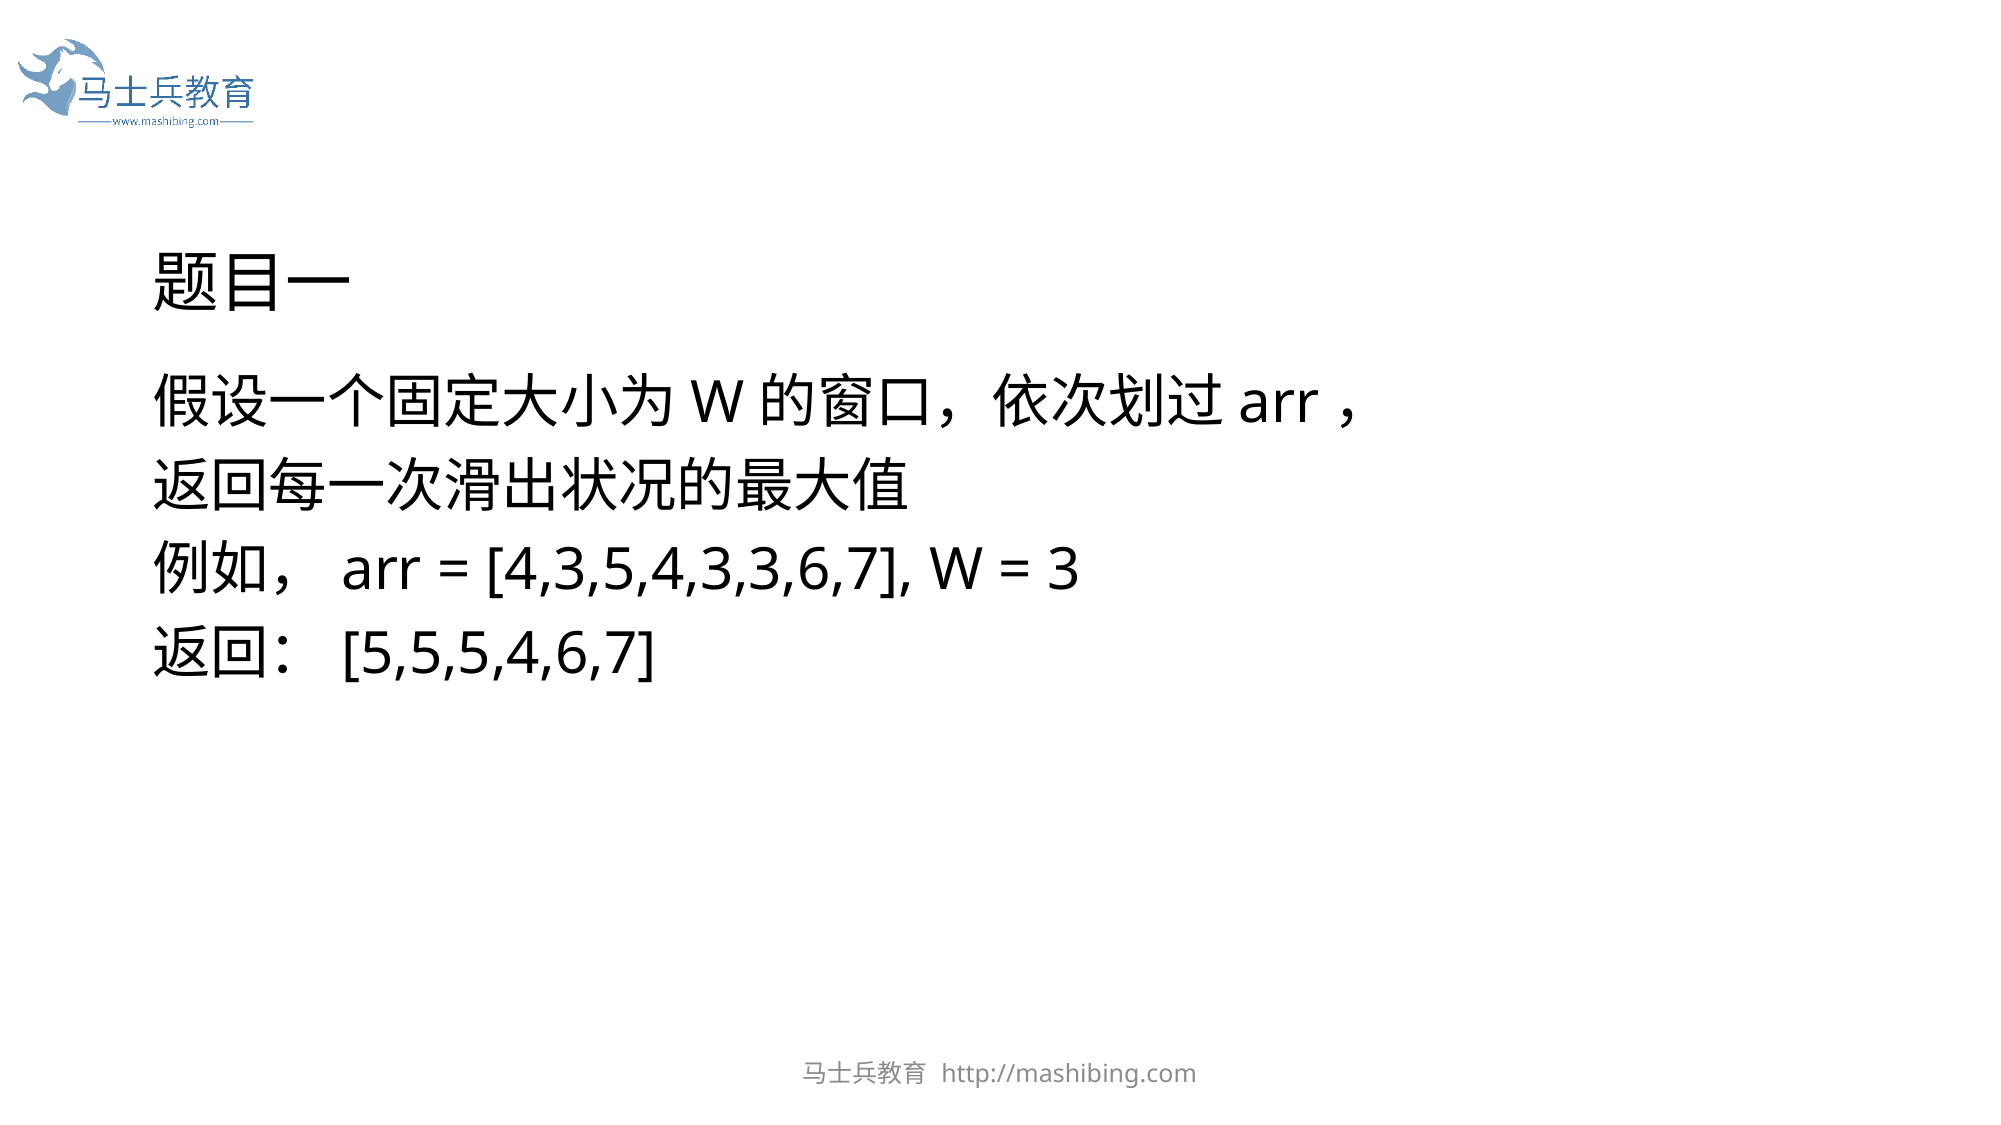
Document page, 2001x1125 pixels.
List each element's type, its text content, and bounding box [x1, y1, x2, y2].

title 题目一 [137, 205, 1863, 364]
list 假设一个固定大小为W的窗口，依次划过arr， 返回每一次滑出状况的最大值 例如，arr = [4,3,5,4,3,3,6,7], W = 3 返回：[5,5,5,4,6,7] [137, 364, 1863, 697]
picture [7, 5, 276, 177]
footer 马士兵教育 http://mashibing.com [662, 1042, 1338, 1103]
